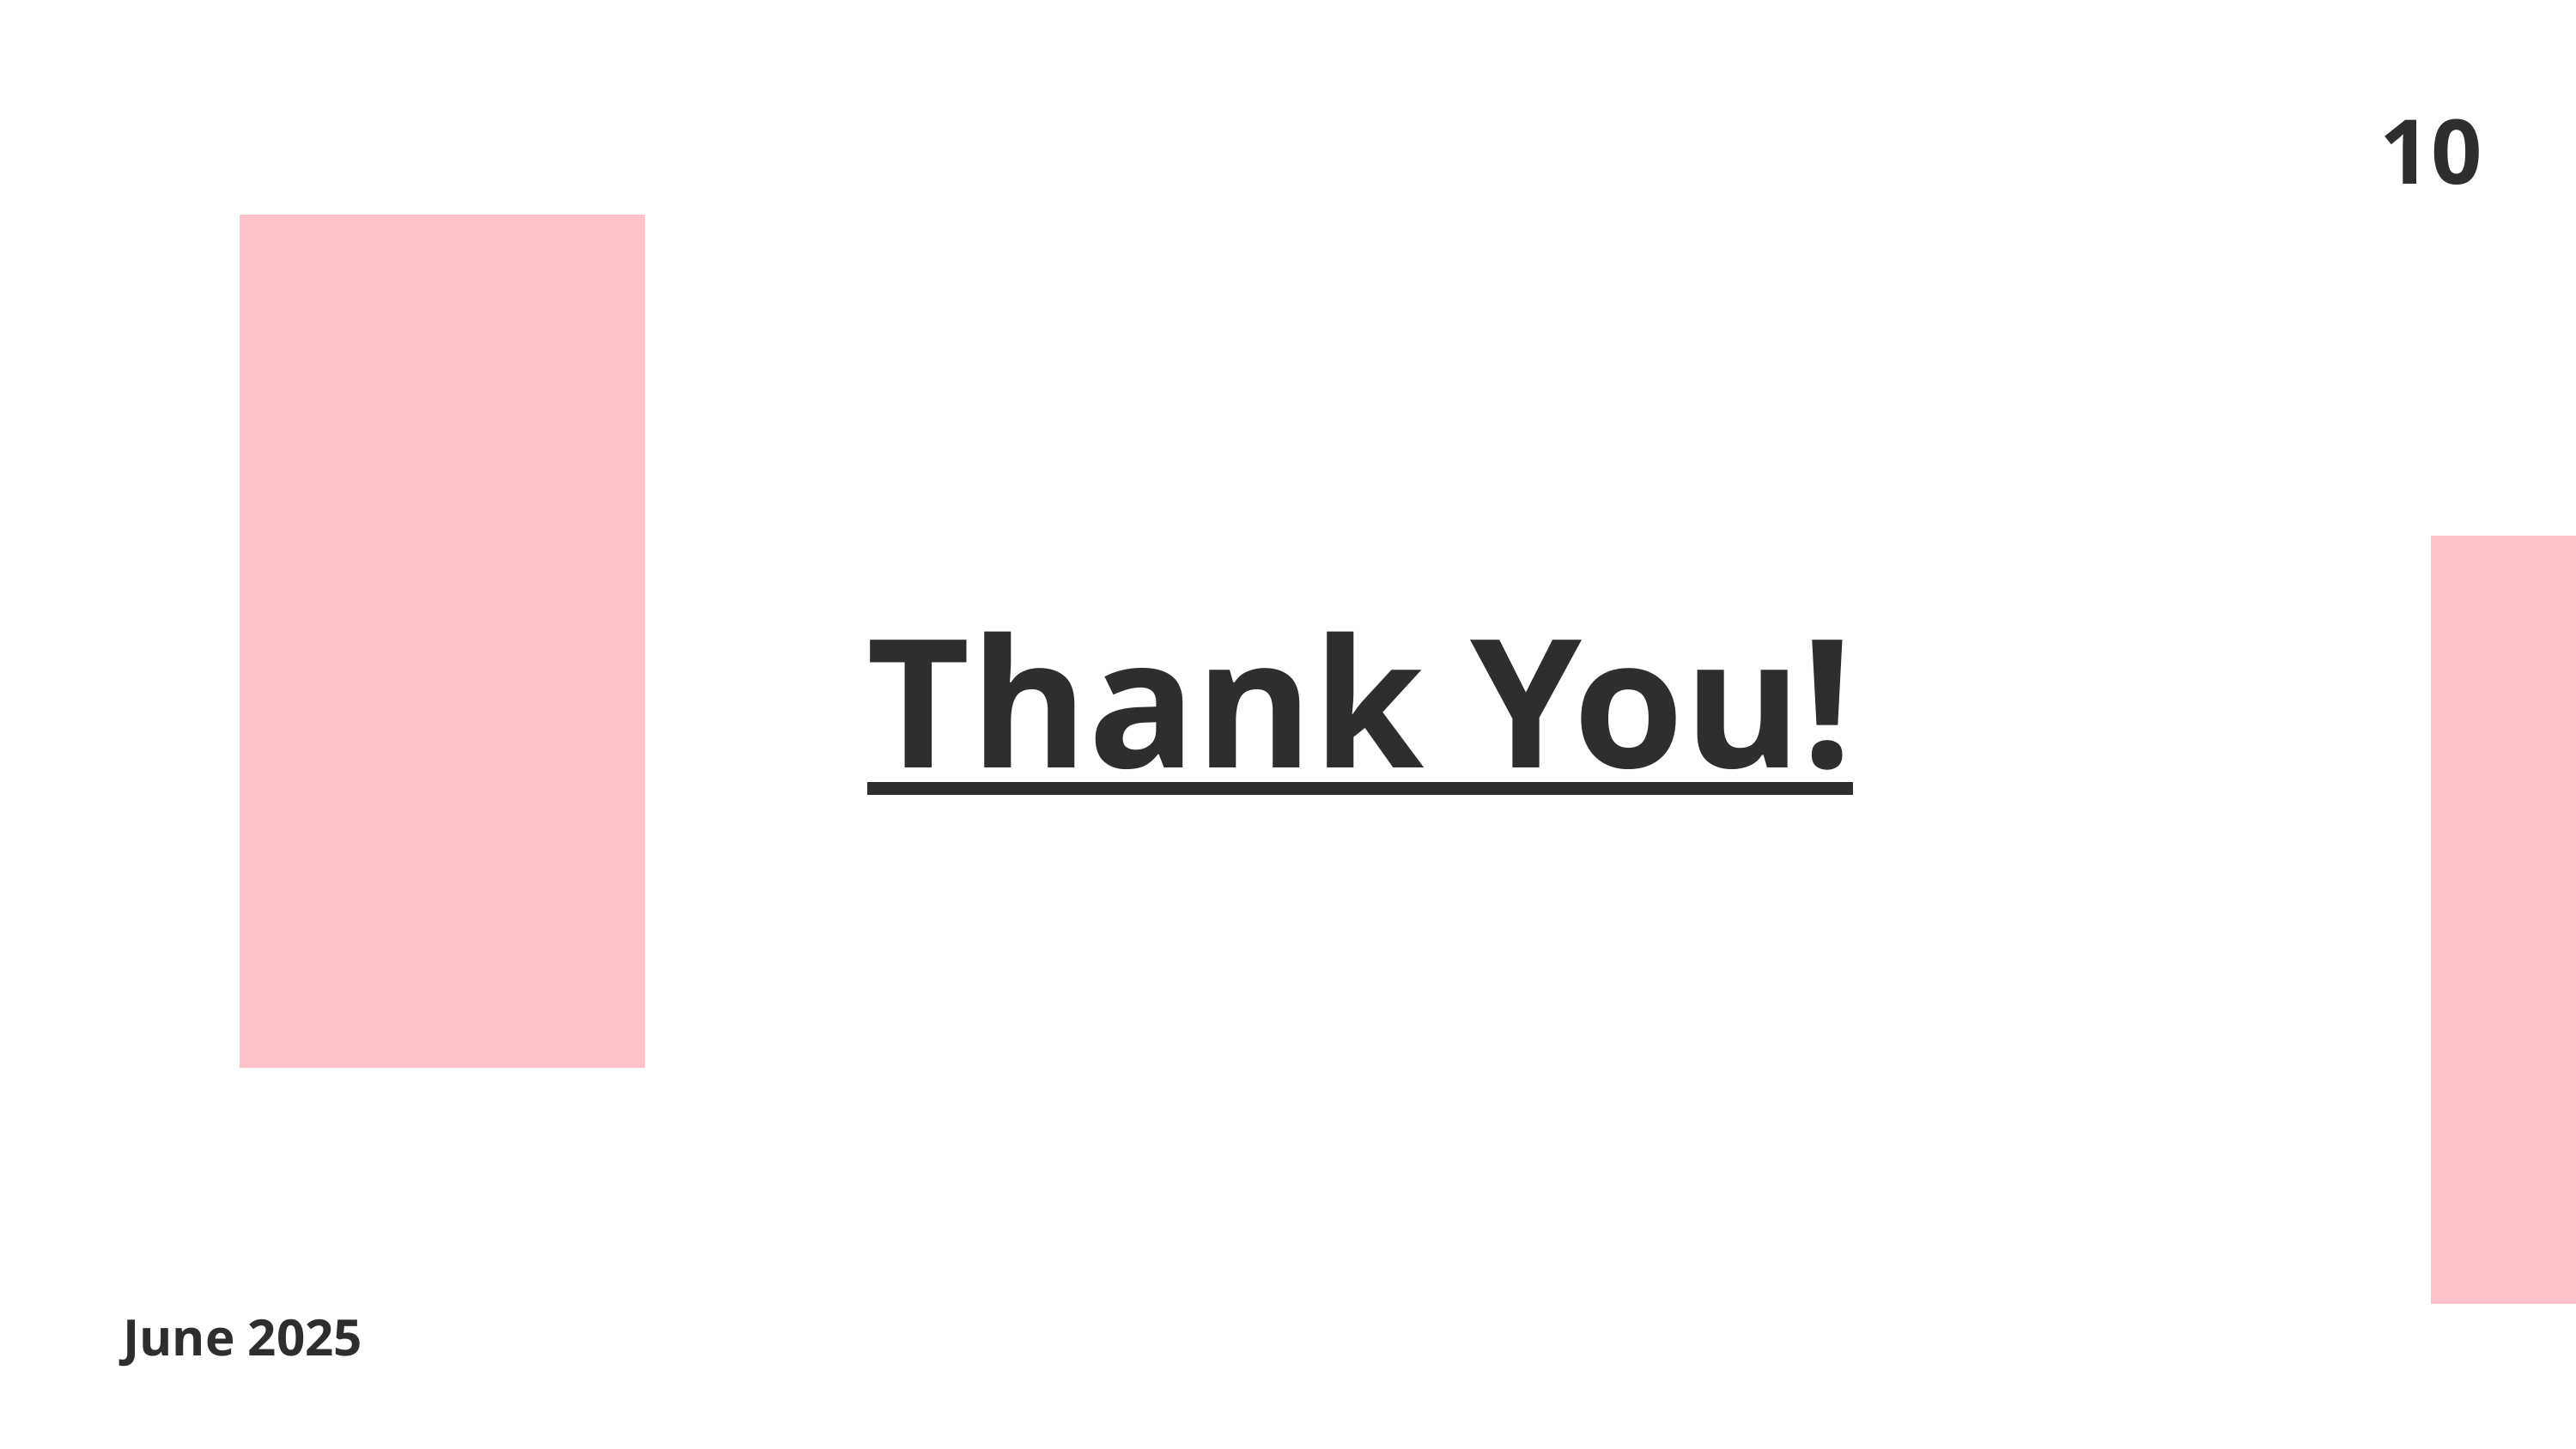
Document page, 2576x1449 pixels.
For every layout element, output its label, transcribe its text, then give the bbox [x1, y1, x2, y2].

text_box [2430, 535, 2576, 1304]
text_box 10 [2315, 76, 2547, 203]
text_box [239, 214, 646, 1068]
text_box Thank You! [866, 553, 1946, 804]
text_box June 2025 [123, 1295, 525, 1367]
